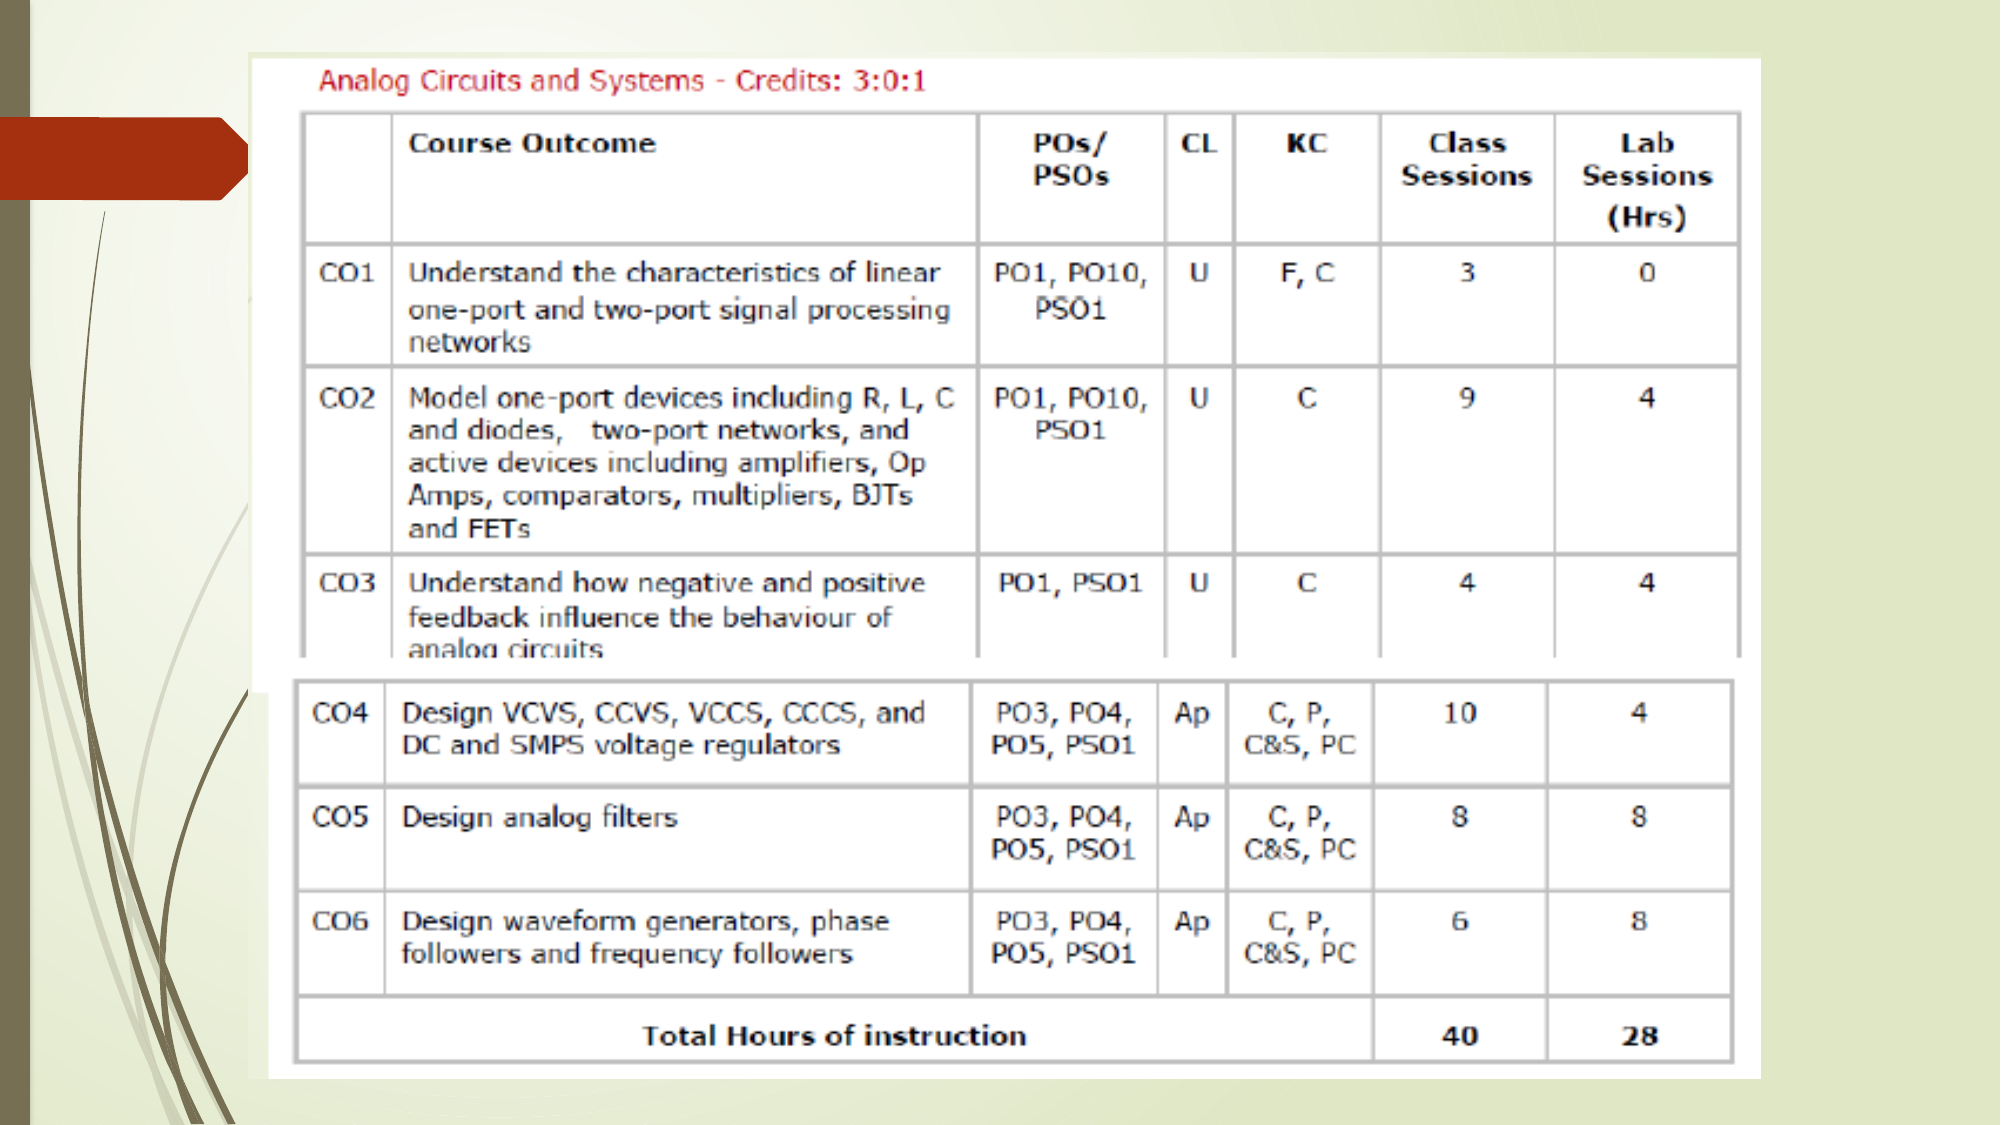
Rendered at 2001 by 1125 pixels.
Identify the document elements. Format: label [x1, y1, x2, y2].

picture [248, 52, 1761, 1079]
